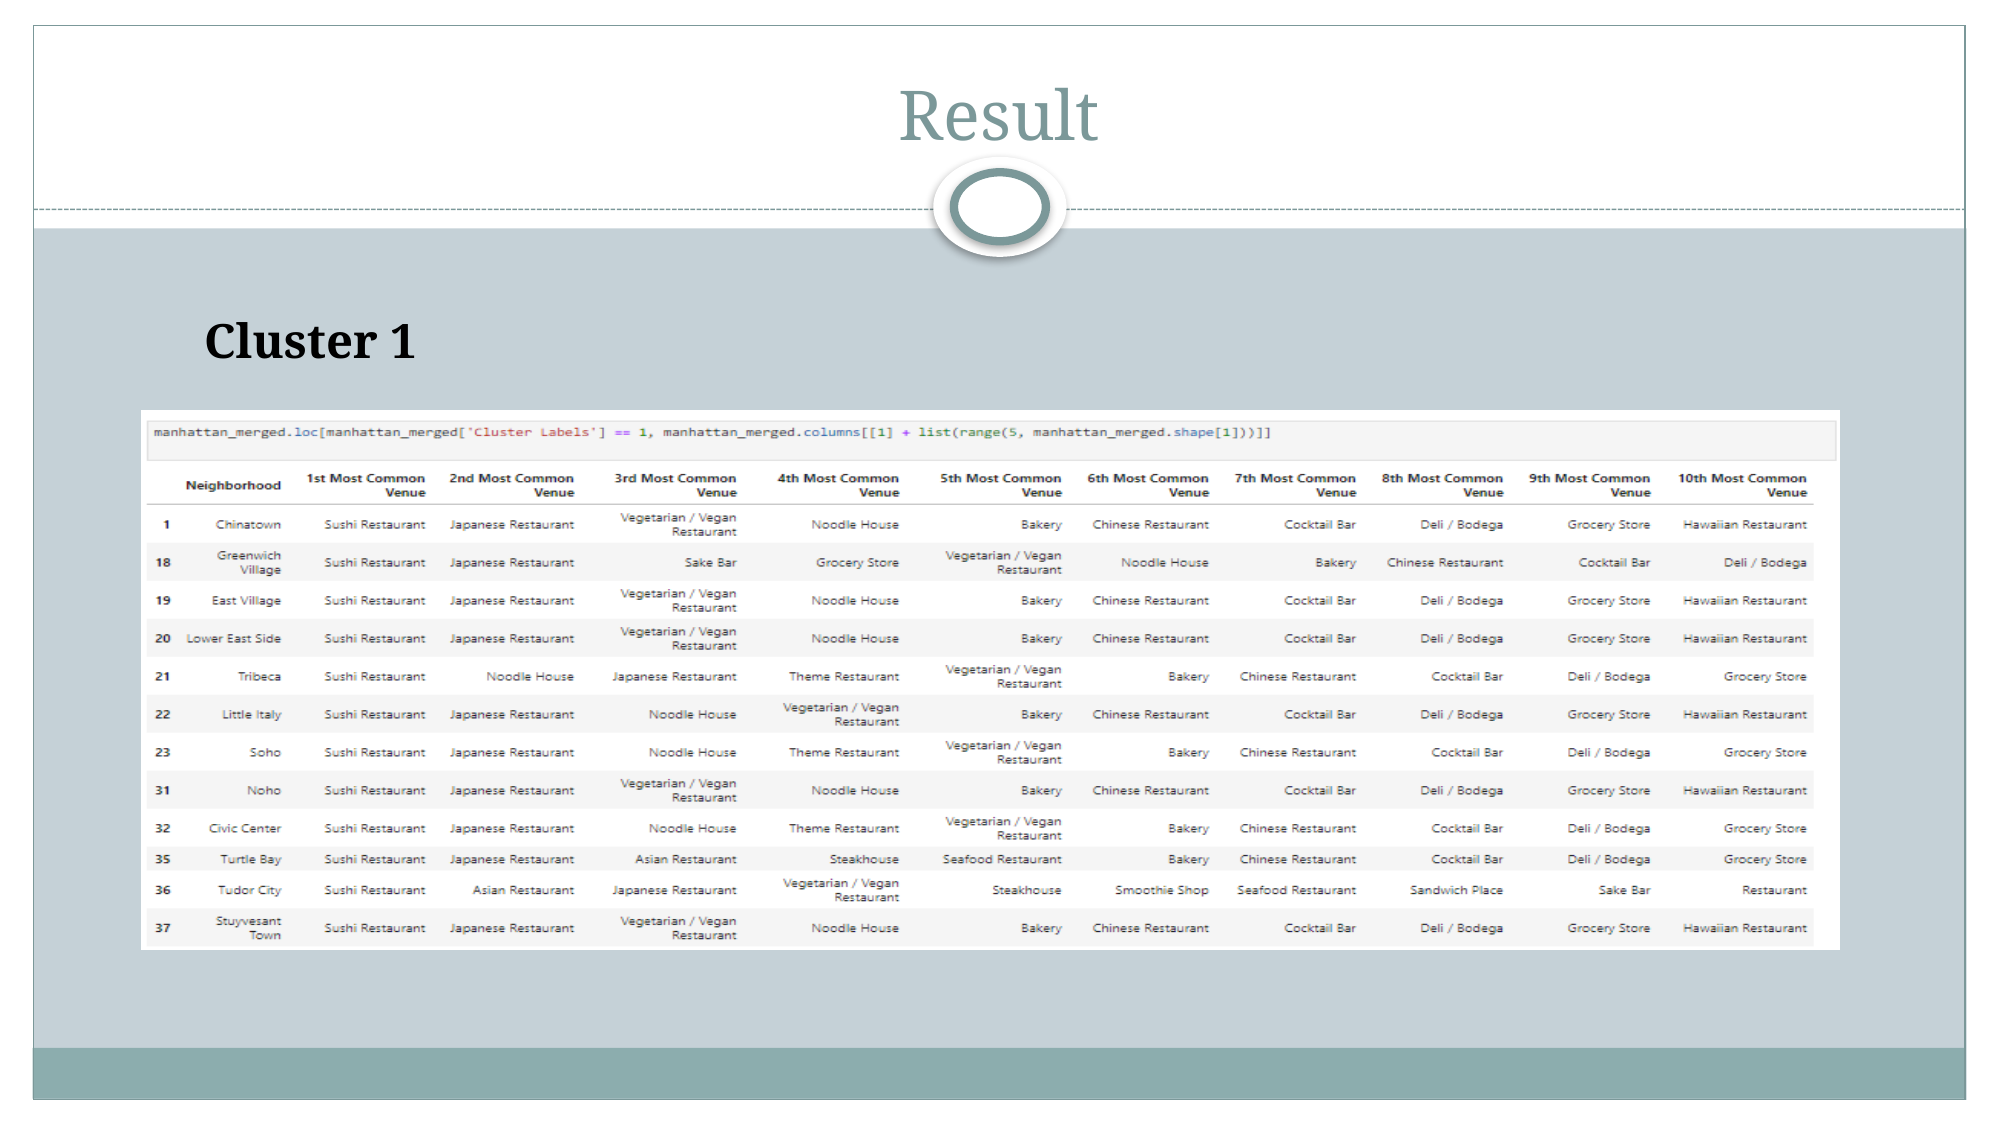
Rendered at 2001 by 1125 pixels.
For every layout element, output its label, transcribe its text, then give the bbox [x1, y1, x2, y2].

picture [140, 410, 1840, 950]
list Cluster 1 [189, 304, 1627, 376]
title Result [66, 37, 1933, 162]
